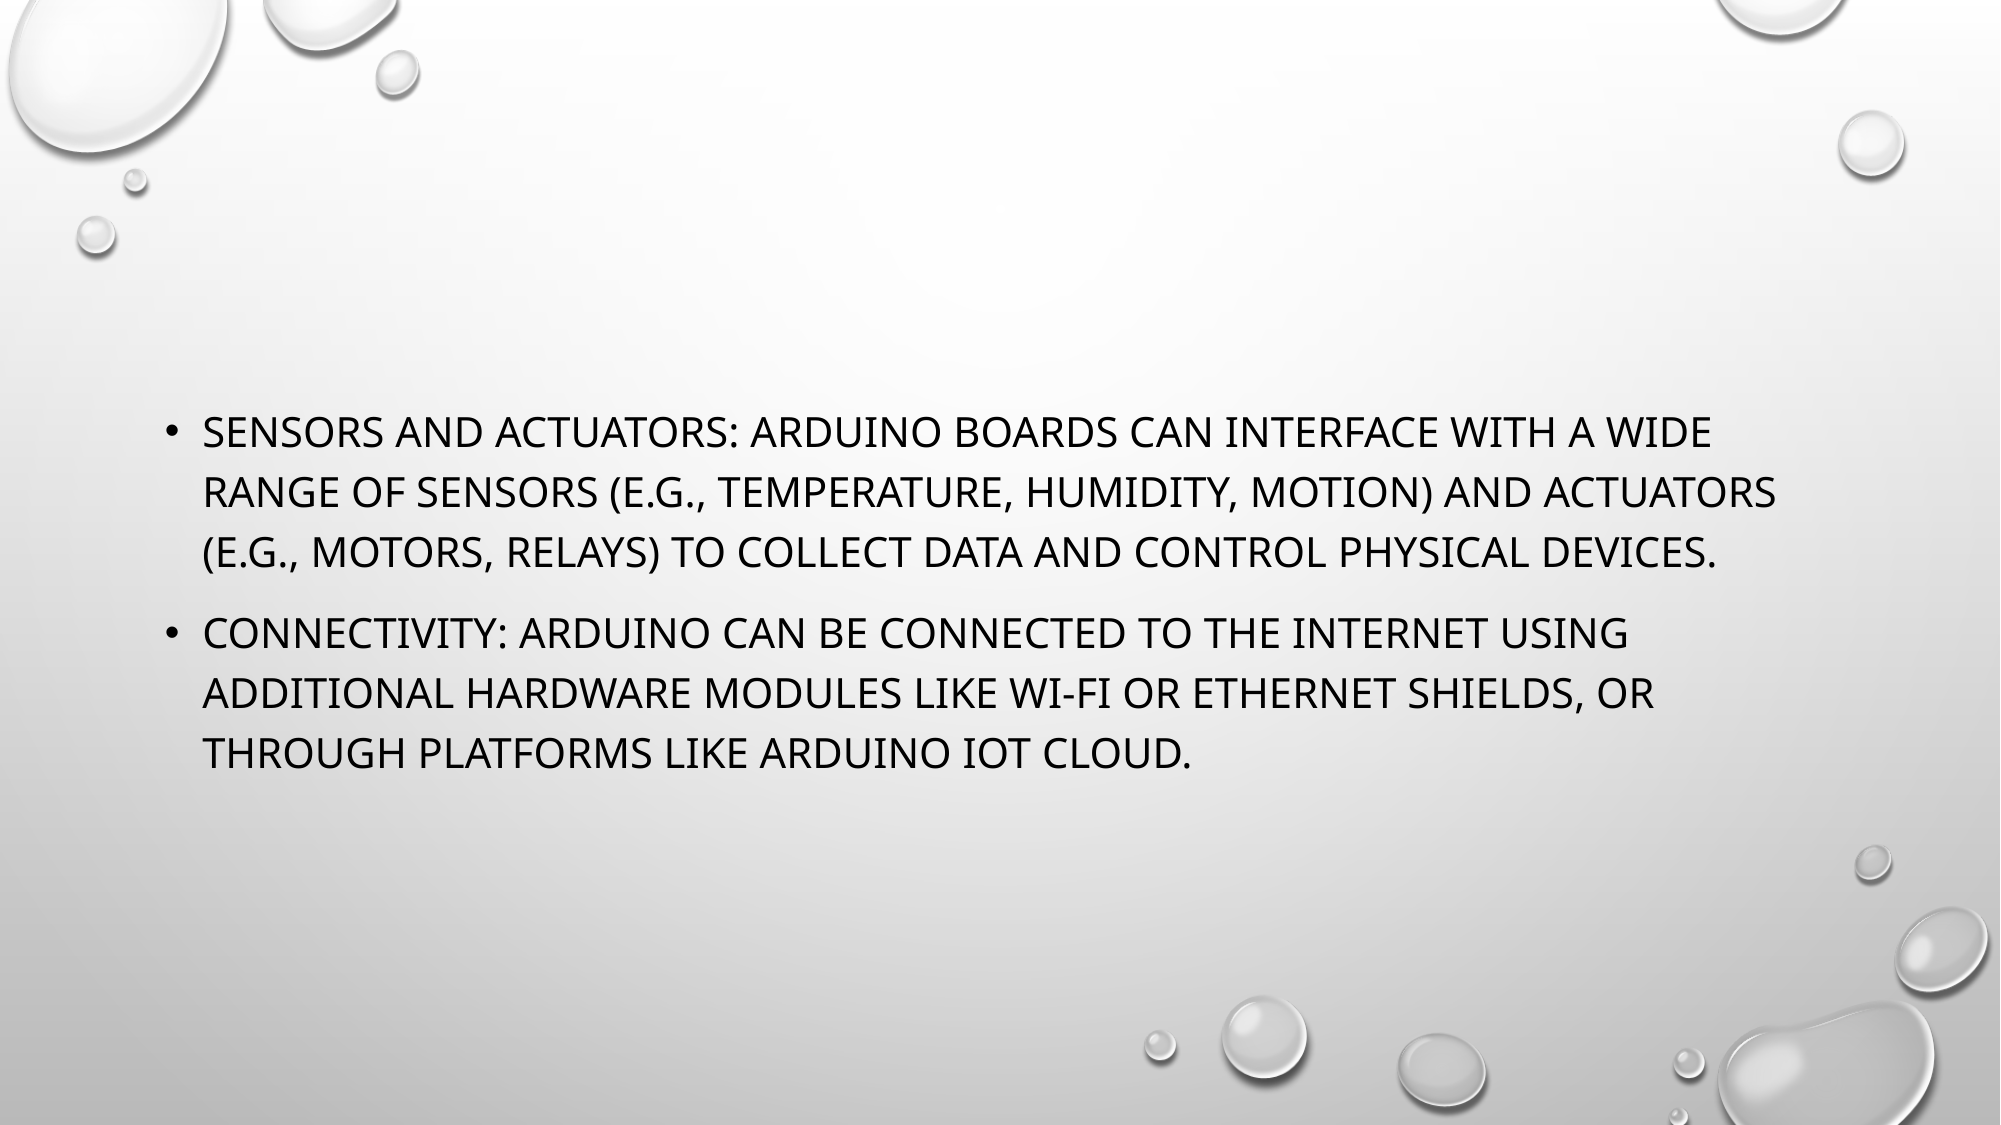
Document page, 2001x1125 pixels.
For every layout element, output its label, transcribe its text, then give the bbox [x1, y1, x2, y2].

picture [0, 0, 2000, 1125]
list Sensors and Actuators: Arduino boards can interface with a wide range of sensors (e.g., temperature, humidity, motion) and actuators (e.g., motors, relays) to collect data and control physical devices. Connectivity: Arduino can be connected to the internet using additional hardware modules like Wi-Fi or Ethernet shields, or through platforms like Arduino IoT Cloud. [149, 388, 1850, 950]
